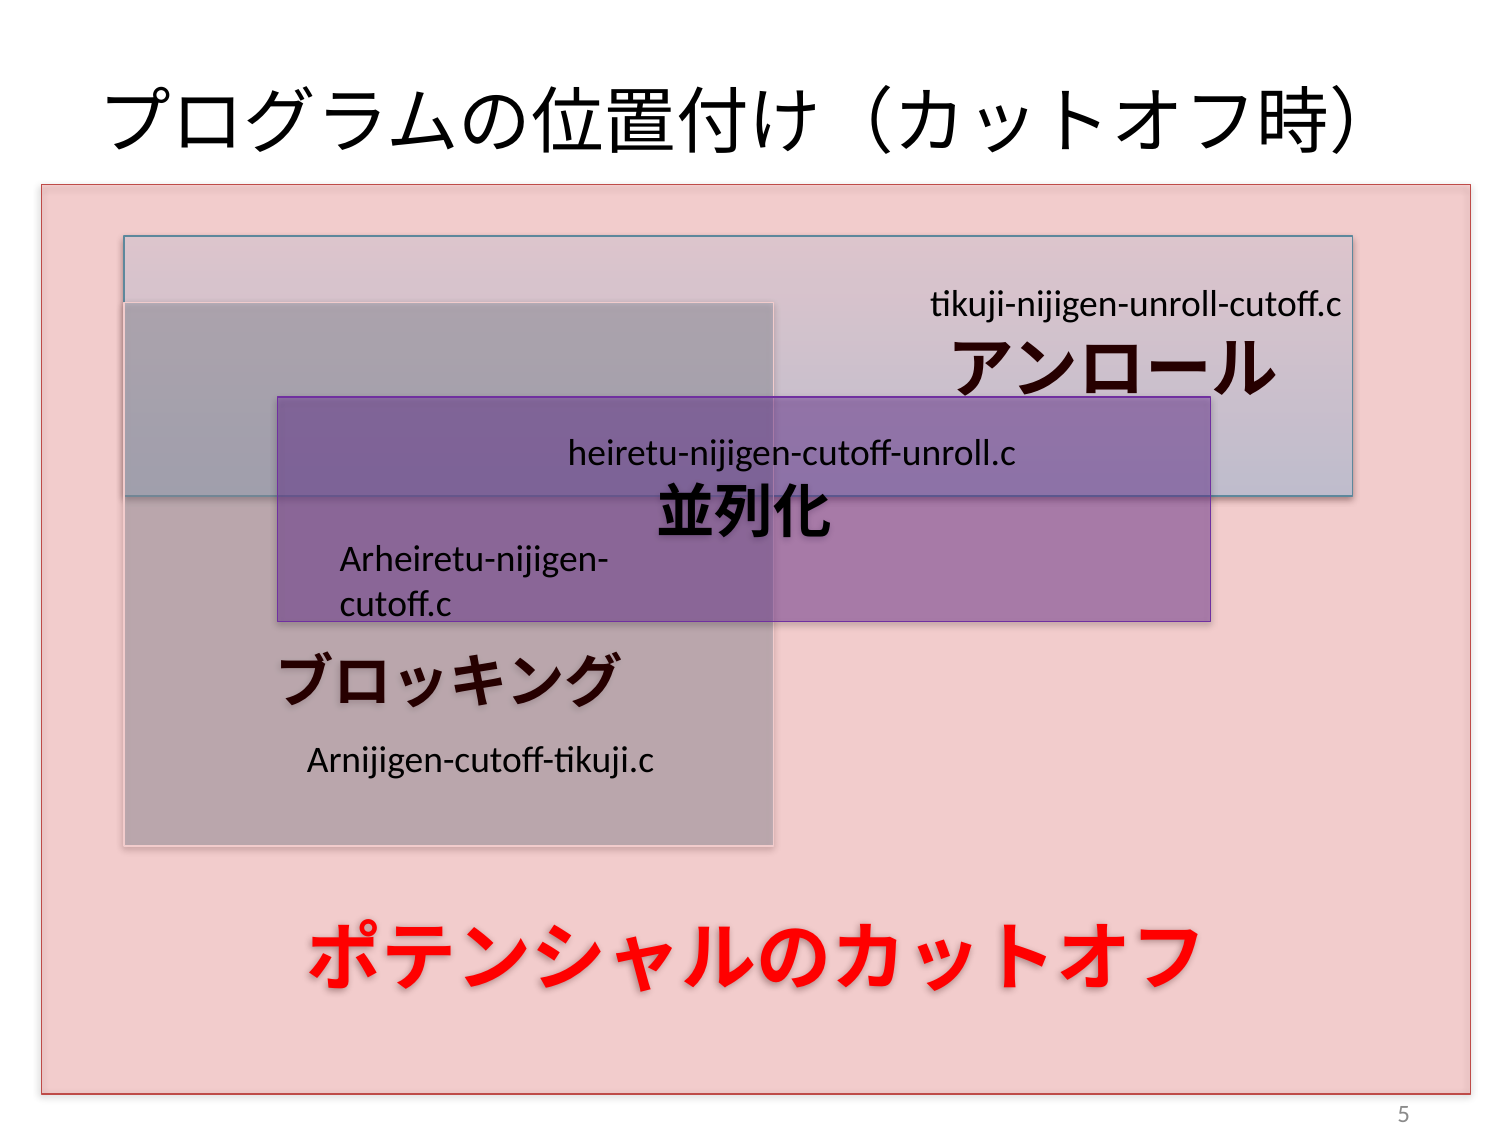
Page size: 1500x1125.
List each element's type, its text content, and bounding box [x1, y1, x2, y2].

text_box プログラムの位置付け（カットオフ時） [74, 67, 1425, 181]
text_box heiretu-nijigen-cutoff-unroll.c [552, 420, 1032, 481]
text_box Arheiretu-nijigen-cutoff.c [324, 527, 642, 632]
slide_number 5 [1074, 1102, 1425, 1125]
text_box Arnijigen-cutoff-tikuji.c [292, 727, 670, 788]
text_box tikuji-nijigen-unroll-cutoff.c [915, 271, 1376, 332]
text_box ポテンシャルのカットオフ [41, 184, 1471, 1095]
text_box 並列化 [277, 396, 1211, 622]
